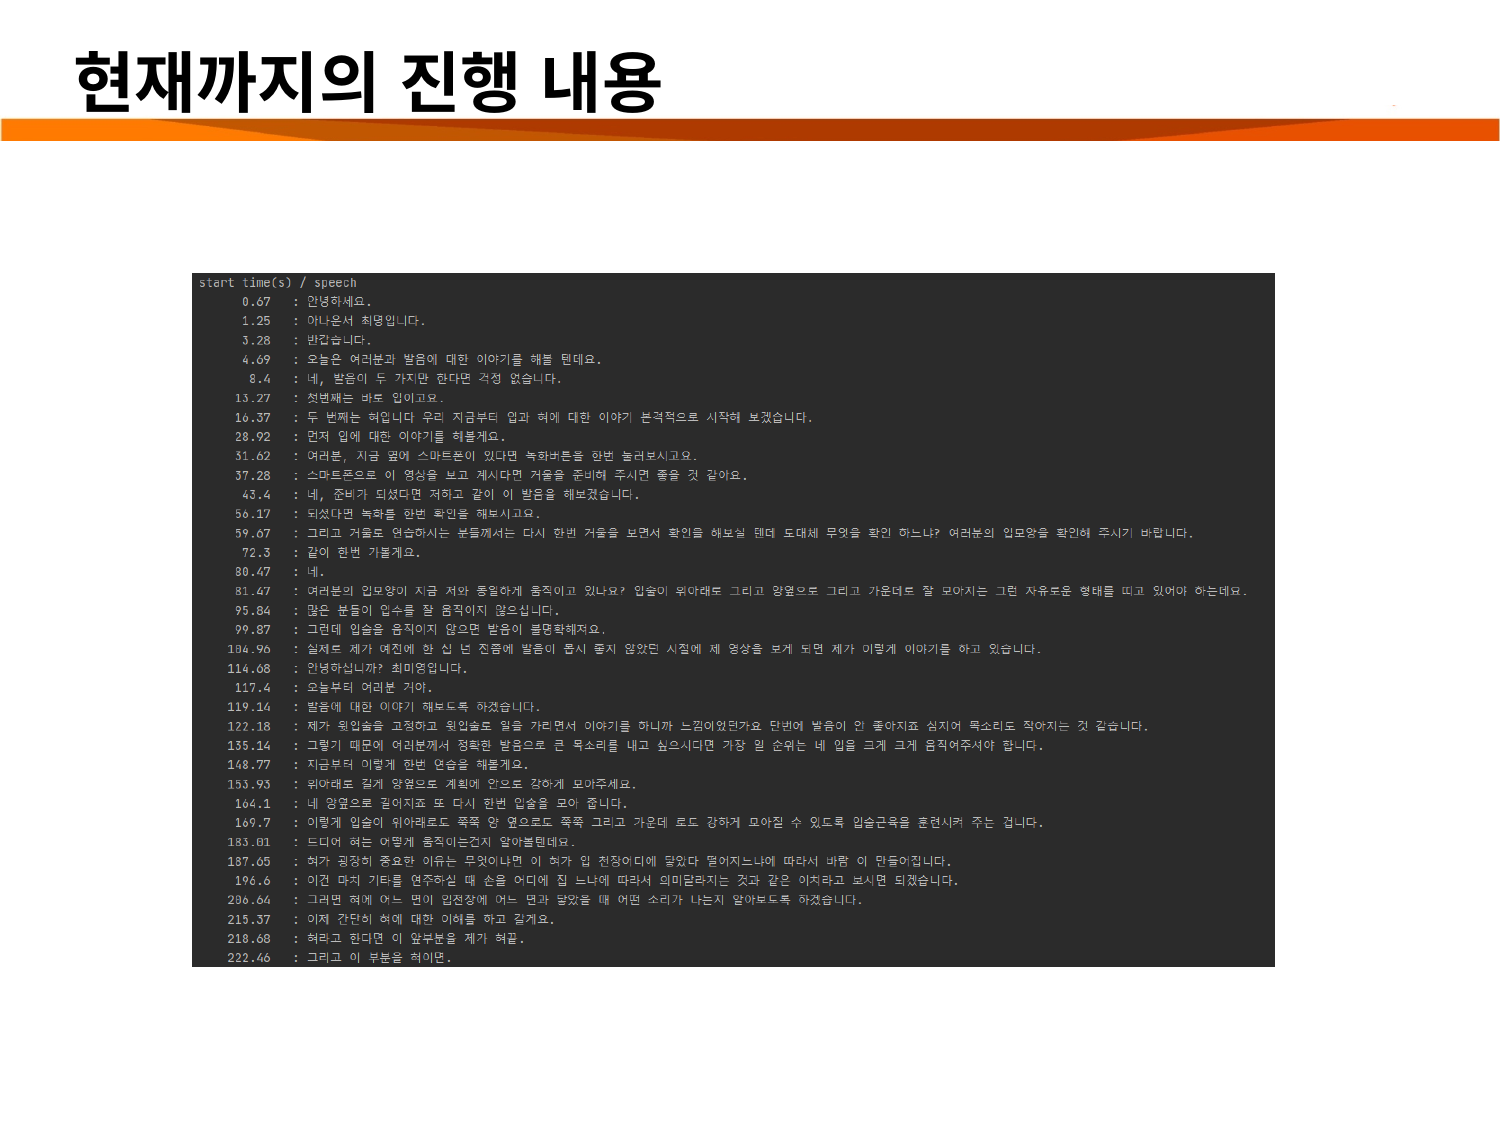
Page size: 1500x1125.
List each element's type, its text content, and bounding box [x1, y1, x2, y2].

title 현재까지의 진행 내용 [58, 33, 1409, 129]
picture [192, 272, 1275, 967]
picture [0, 105, 1500, 141]
